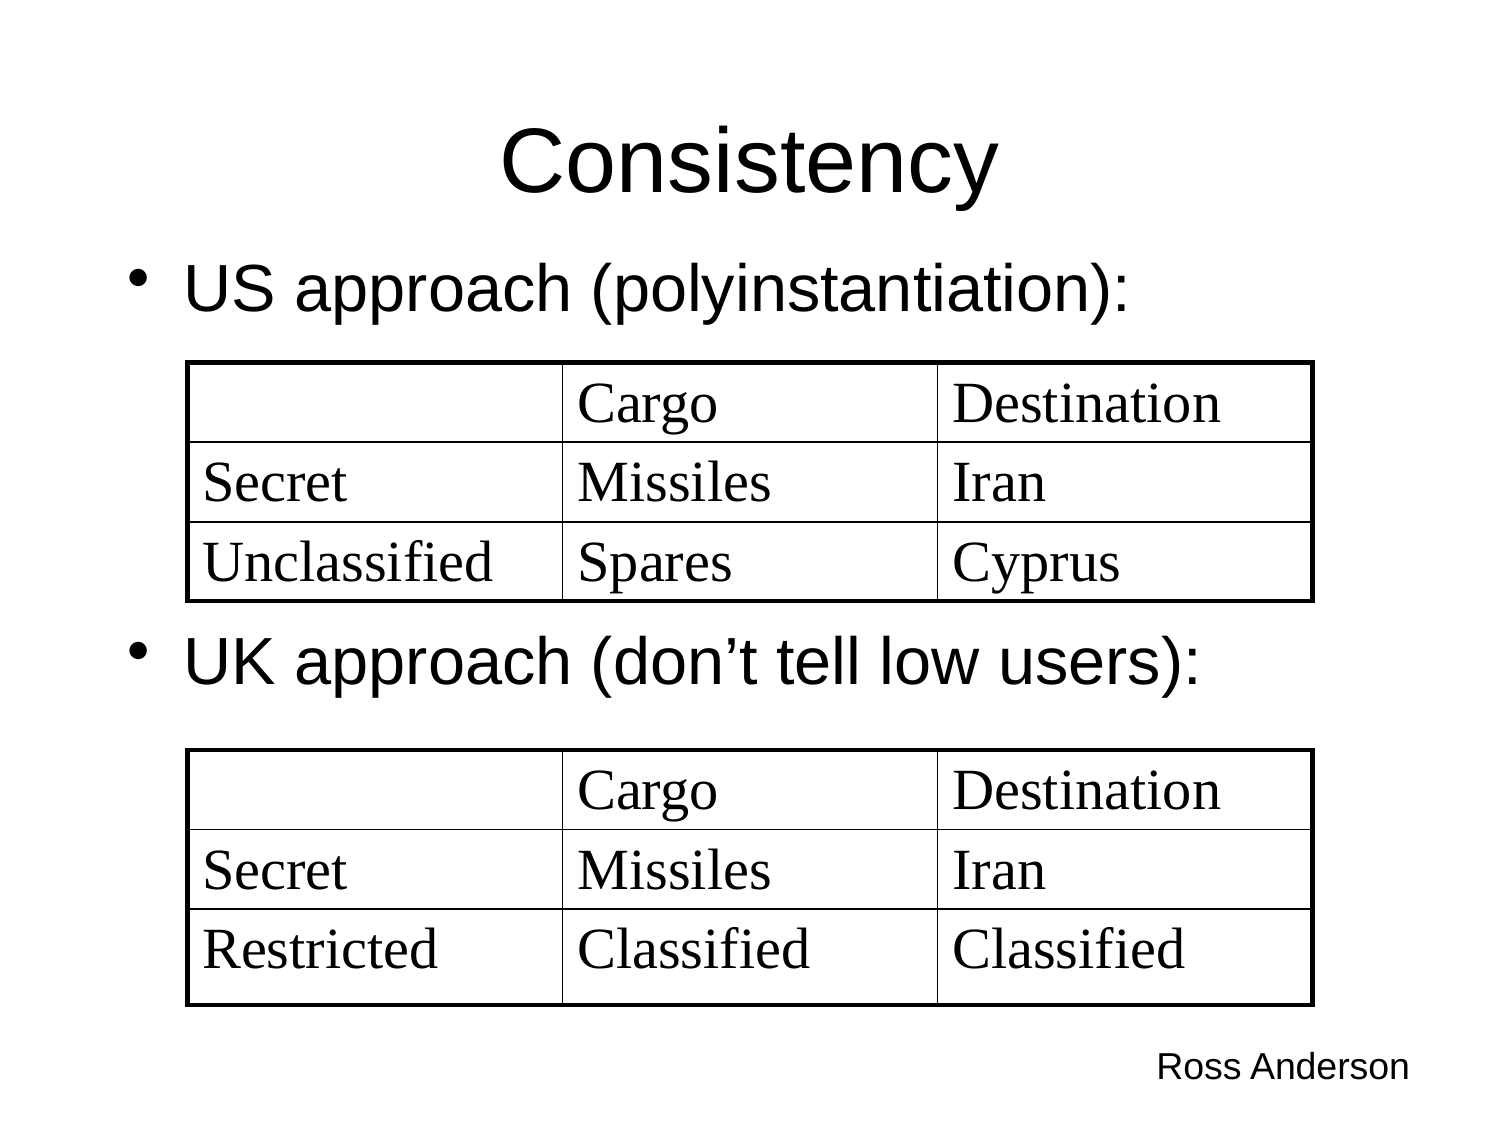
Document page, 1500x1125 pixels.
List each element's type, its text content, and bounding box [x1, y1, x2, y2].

table_header [190, 365, 562, 441]
table_cell Spares [563, 523, 937, 599]
table_header Cargo [563, 365, 937, 441]
table_header Destination [938, 365, 1310, 441]
table_cell Unclassified [190, 523, 562, 599]
table_cell Iran [938, 830, 1310, 908]
title Consistency [112, 99, 1388, 213]
table_header Cargo [563, 752, 937, 829]
table_cell Missiles [563, 443, 937, 521]
list US approach (polyinstantiation): UK approach (don’t tell low users): [112, 237, 1388, 1000]
table_cell Missiles [563, 830, 937, 908]
table_header [190, 752, 562, 829]
table_header Destination [938, 752, 1310, 829]
table_cell Cyprus [938, 523, 1310, 599]
text_box Ross Anderson [1141, 1034, 1425, 1095]
table_cell Secret [190, 830, 562, 908]
table_cell Secret [190, 443, 562, 521]
table_cell Restricted [190, 910, 562, 1003]
table_cell Iran [938, 443, 1310, 521]
table_cell Classified [938, 910, 1310, 1003]
table_cell Classified [563, 910, 937, 1003]
